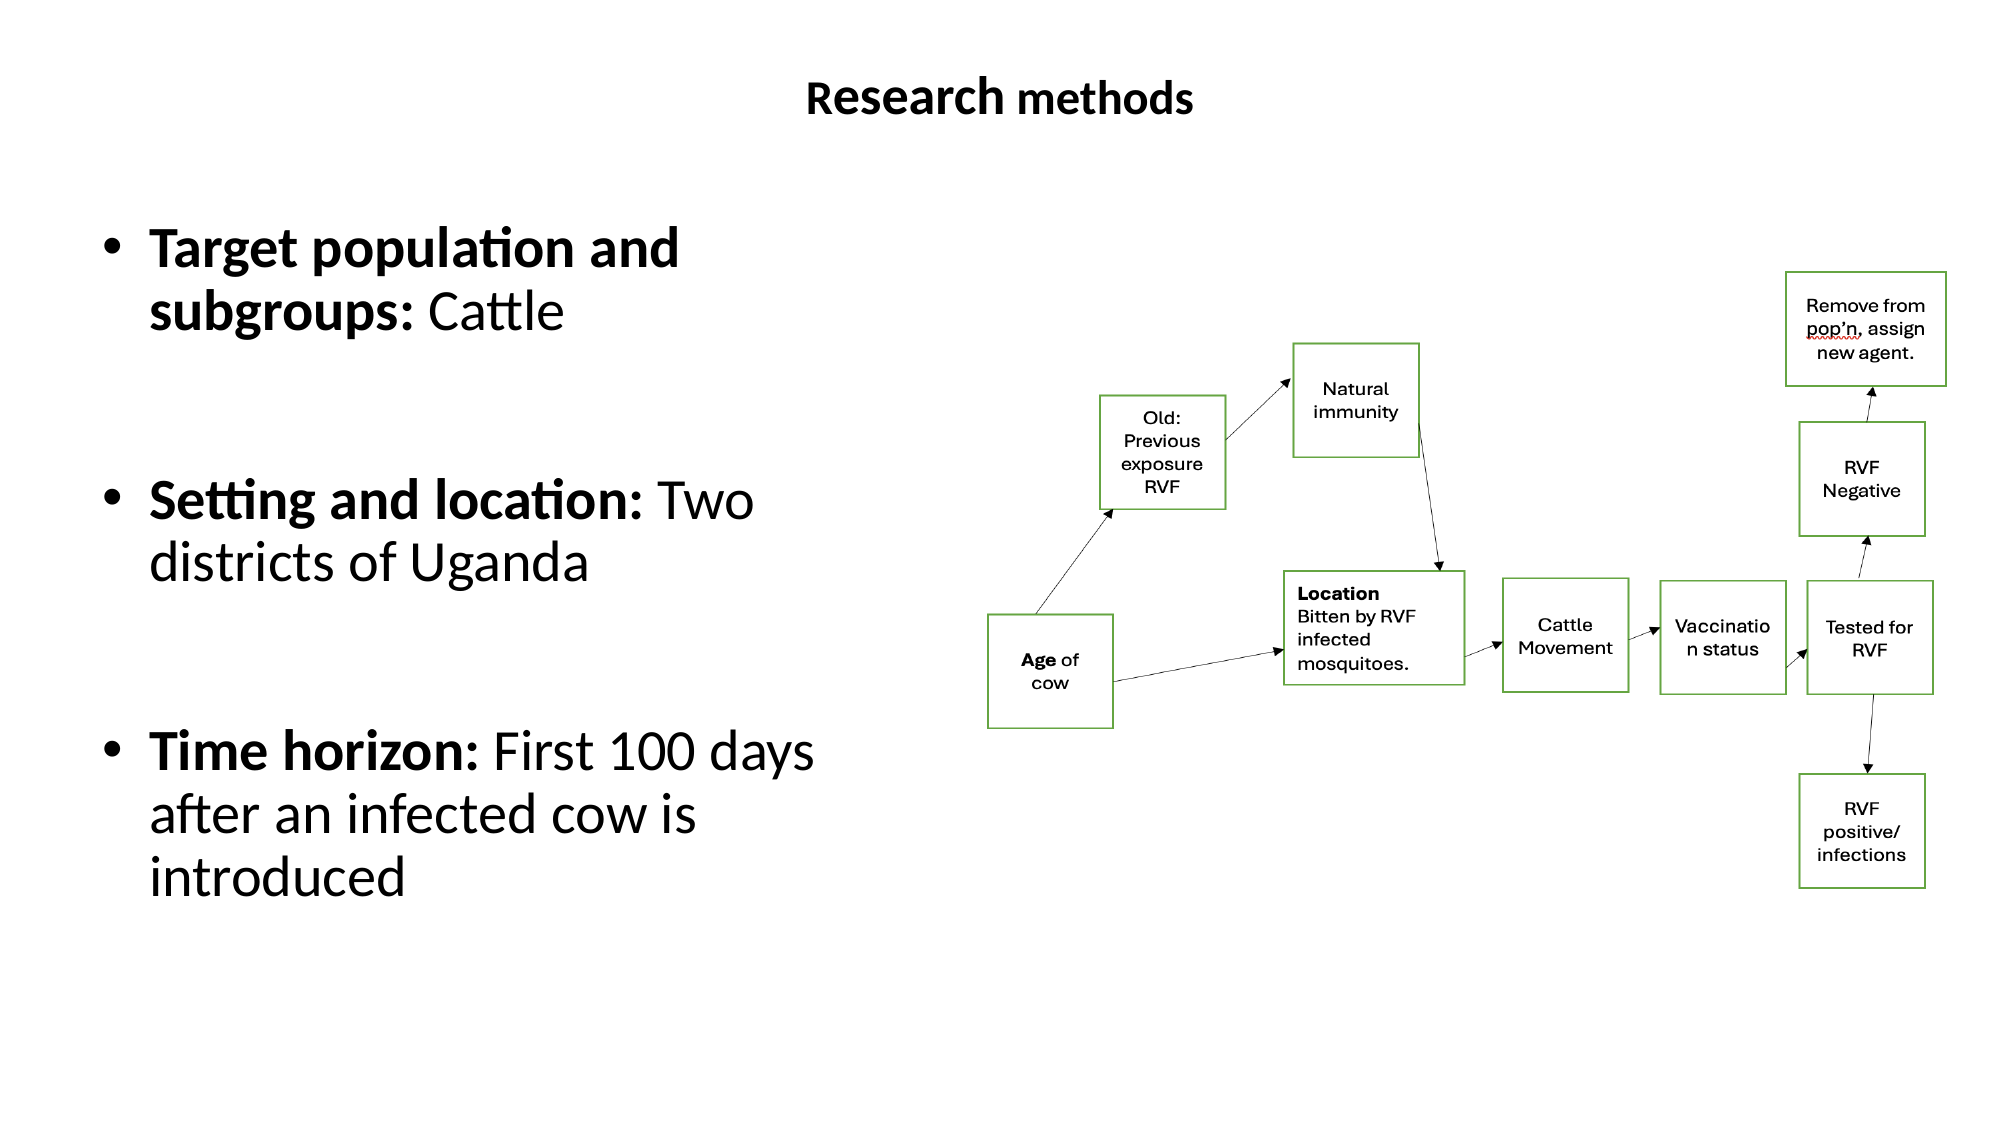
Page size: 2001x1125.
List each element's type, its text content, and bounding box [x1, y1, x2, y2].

list Target population and subgroups: Cattle Setting and location: Two districts of Uganda Time horizon: First 100 days after an infected cow is introduced [12, 210, 943, 1066]
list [963, 227, 1951, 898]
title Research methods [137, 59, 1863, 134]
